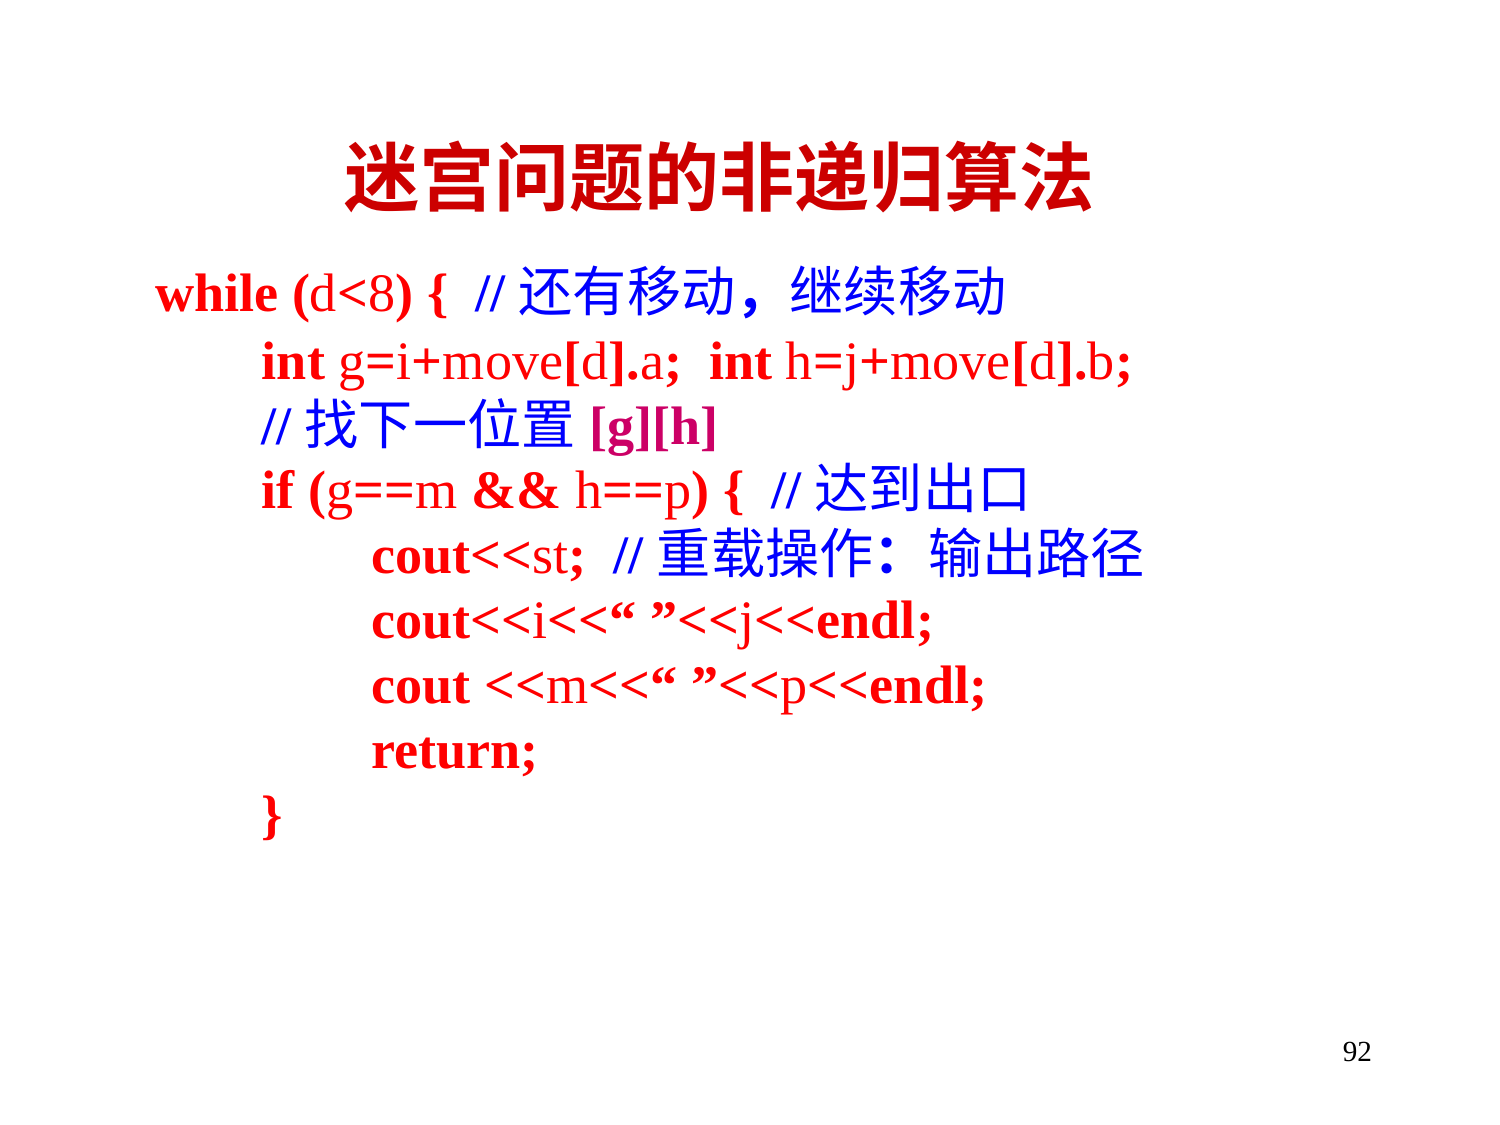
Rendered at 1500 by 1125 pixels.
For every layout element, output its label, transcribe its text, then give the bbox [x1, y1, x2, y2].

text_box 迷宫问题的非递归算法 [232, 118, 1208, 232]
text_box while (d<8) { //还有移动，继续移动 int g=i+move[d].a; int h=j+move[d].b; //找下一位置[g][h] if (g==m && h==p) { //达到出口 cout<<st; //重载操作：输出路径 cout<<i<<“ ”<<j<<endl; cout <<m<<“ ”<<p<<endl; return; } [0, 237, 1500, 1000]
slide_number 92 [1074, 1024, 1388, 1101]
